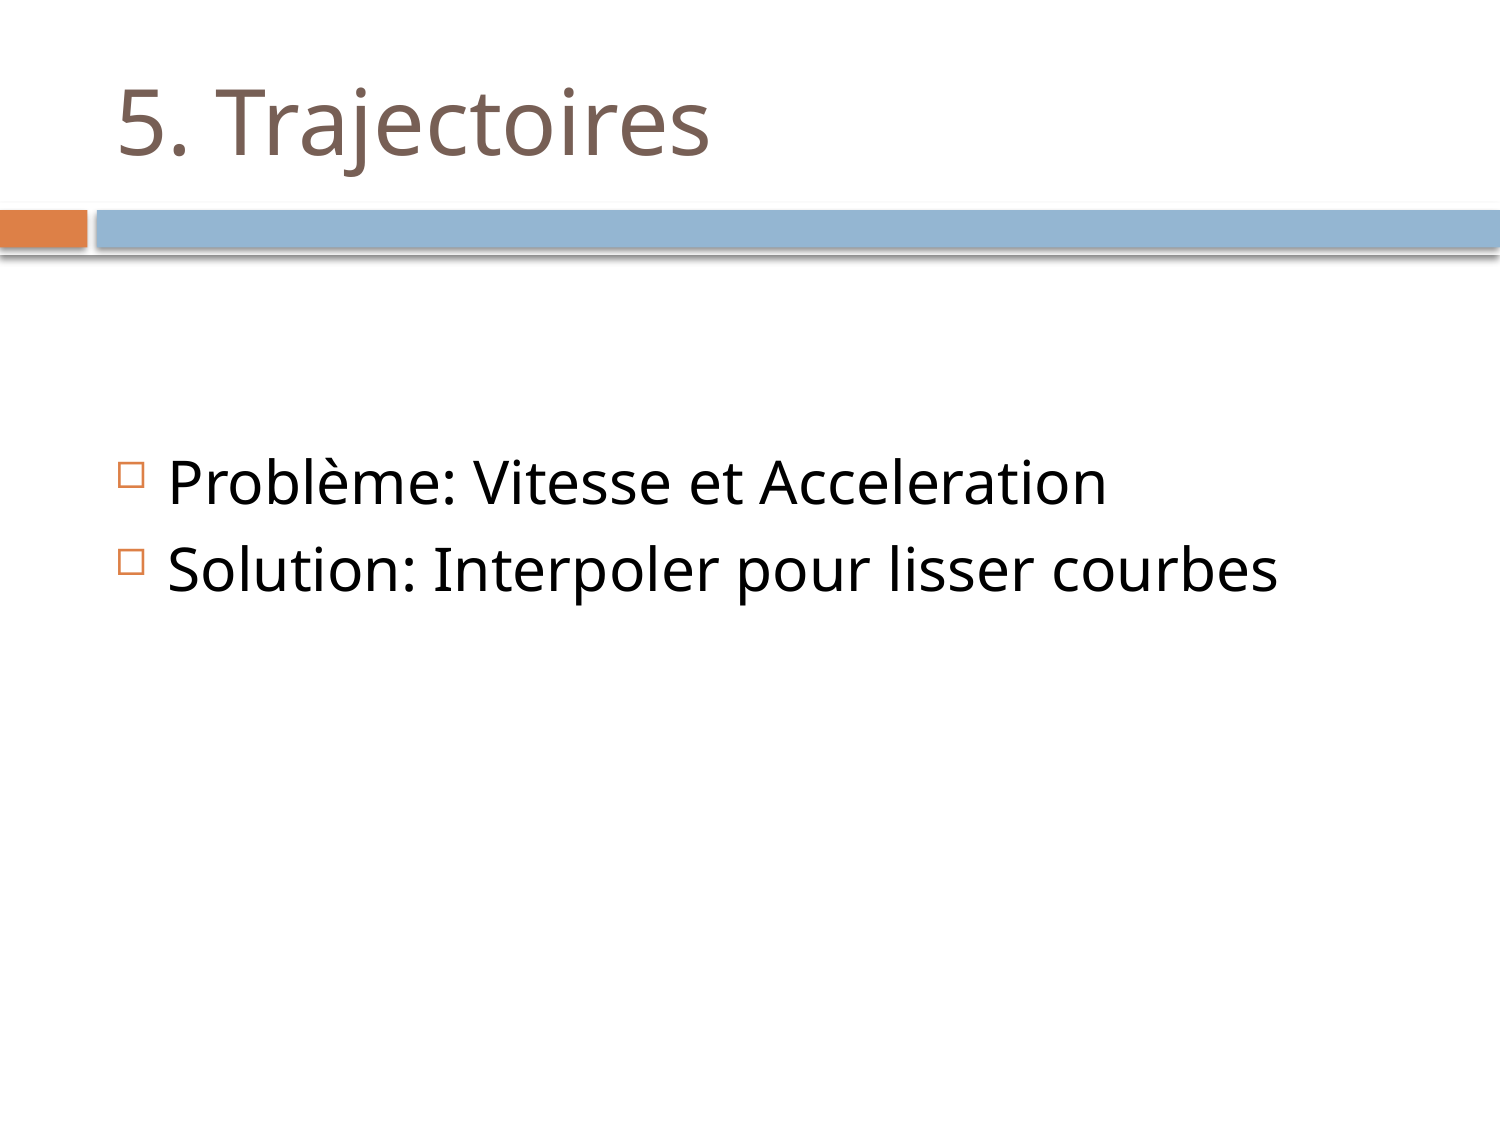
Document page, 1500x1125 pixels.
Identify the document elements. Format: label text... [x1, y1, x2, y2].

list Problème: Vitesse et Acceleration Solution: Interpoler pour lisser courbes [100, 262, 1438, 1000]
title 5. Trajectoires [100, 37, 1438, 200]
